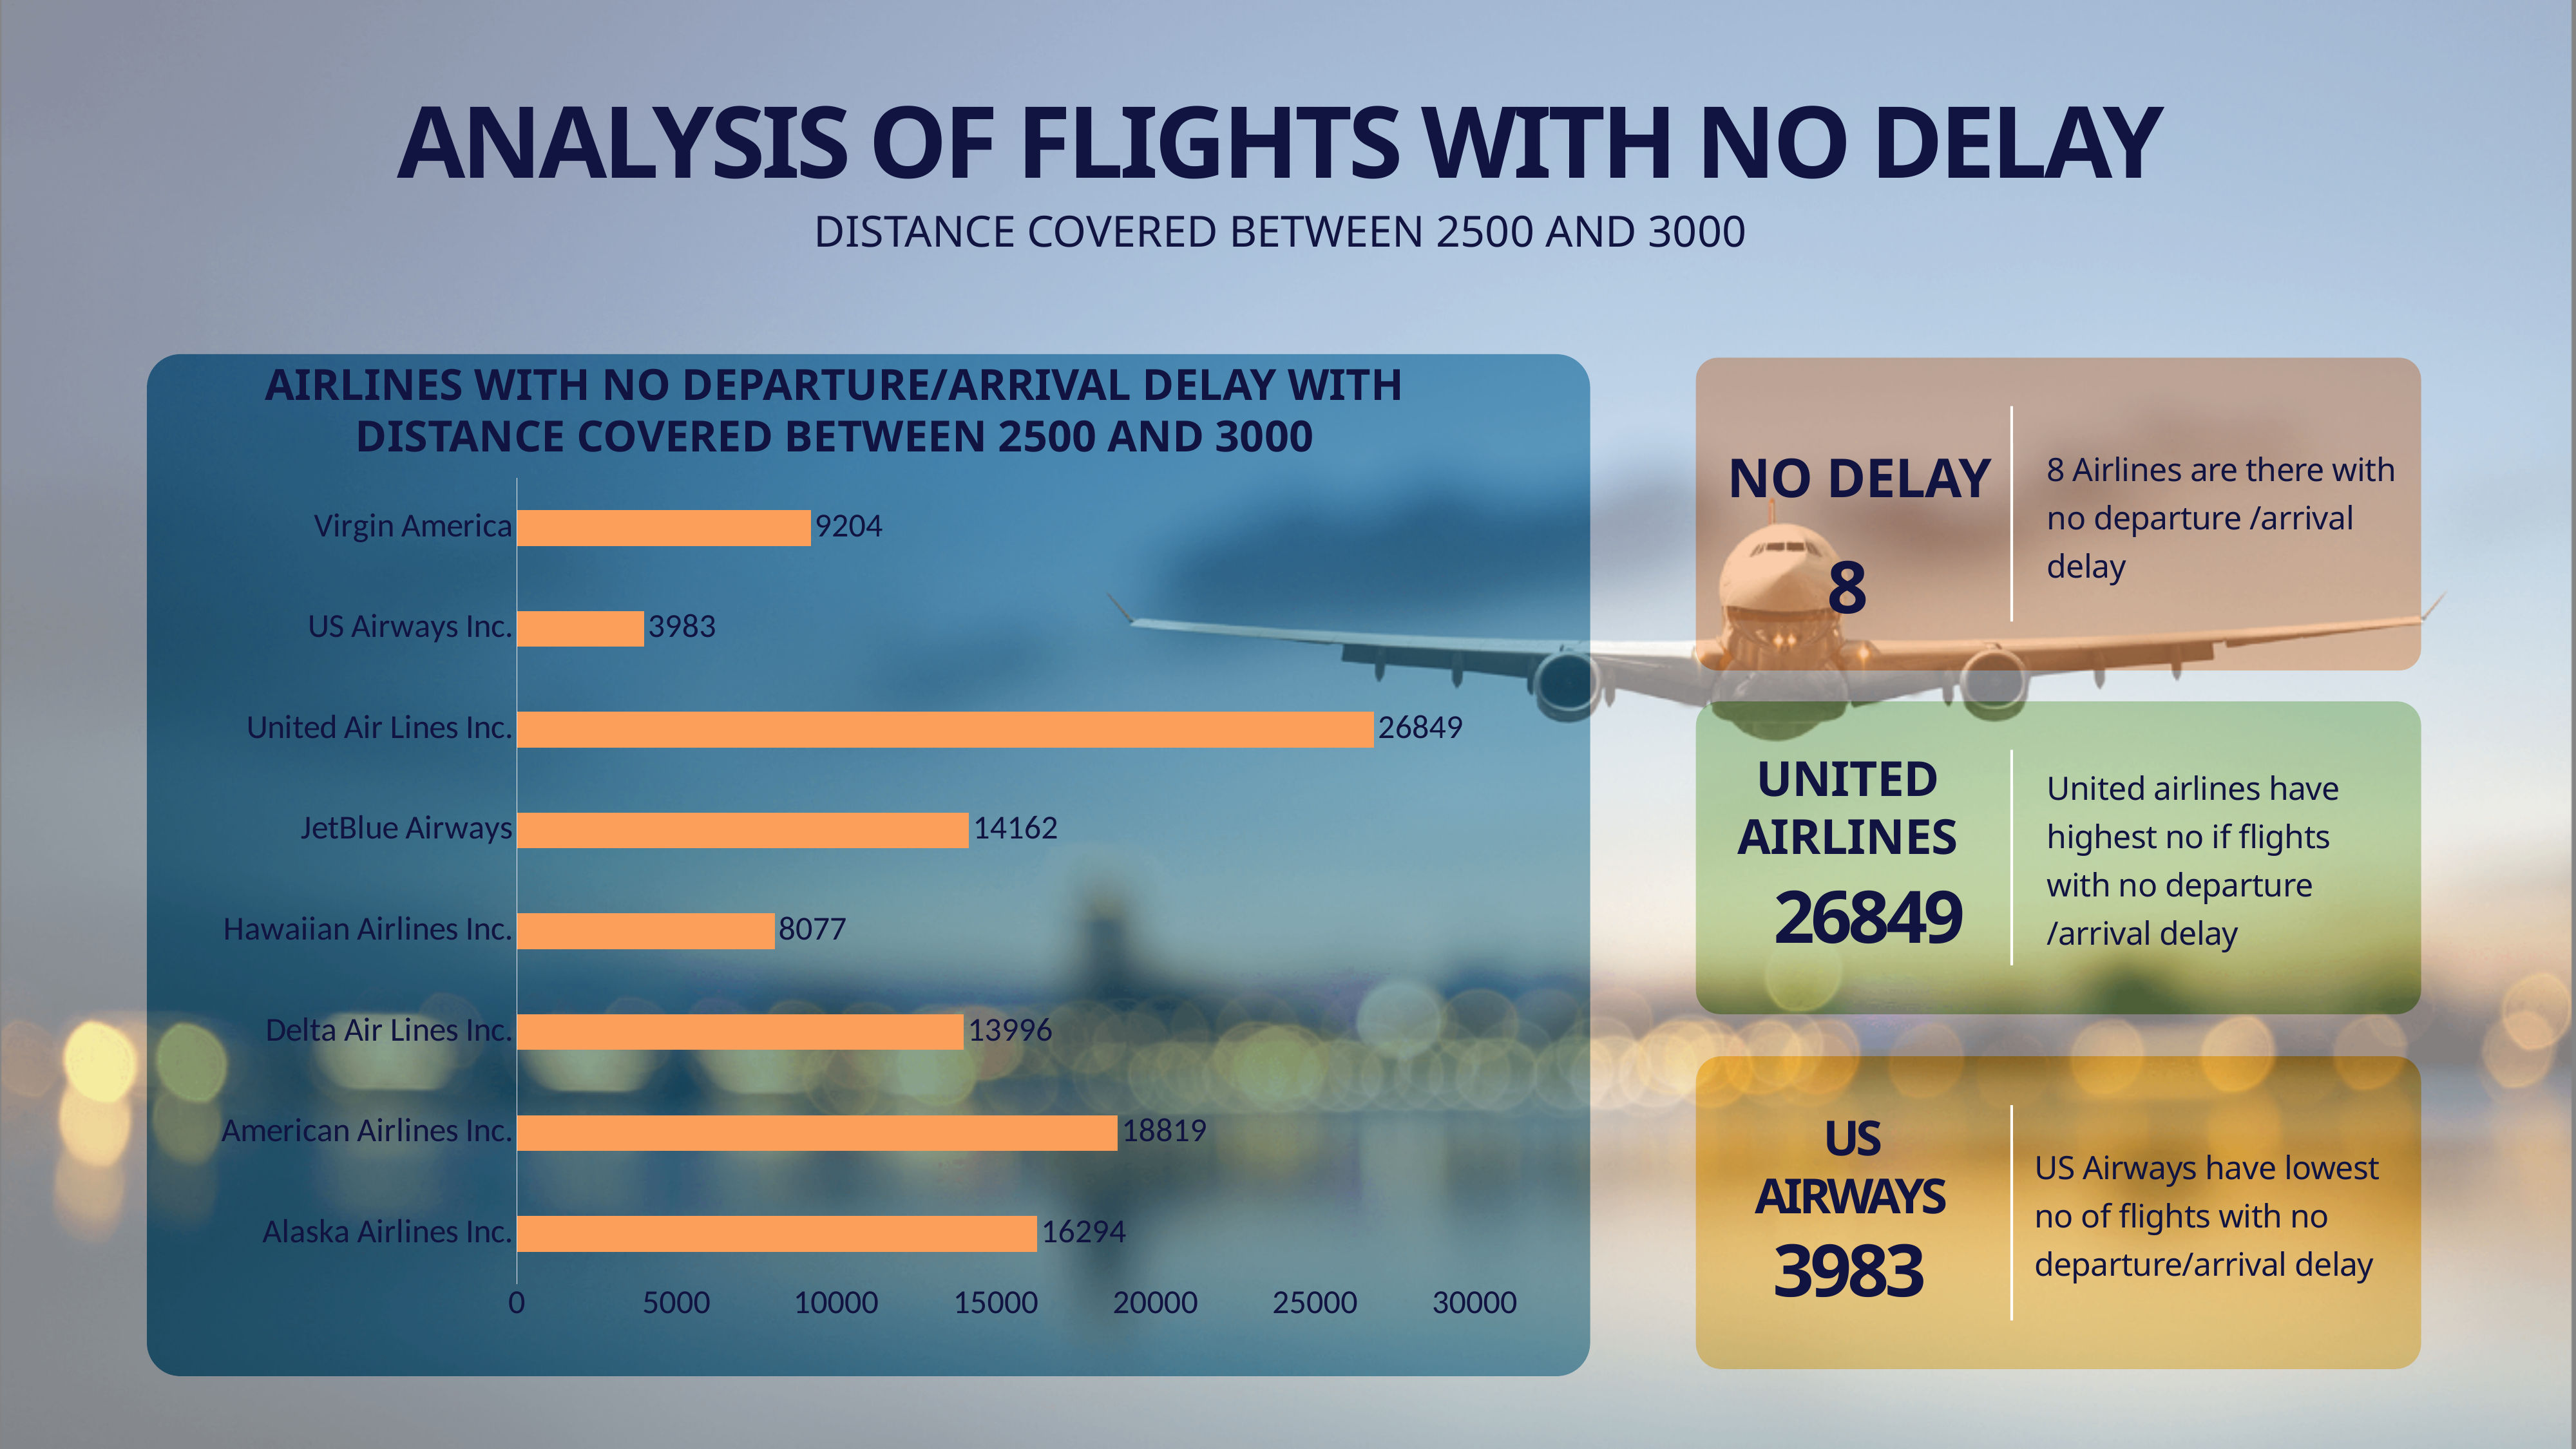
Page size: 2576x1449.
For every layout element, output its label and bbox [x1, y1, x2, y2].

chart [194, 460, 1545, 1340]
text_box [0, 0, 2576, 1449]
